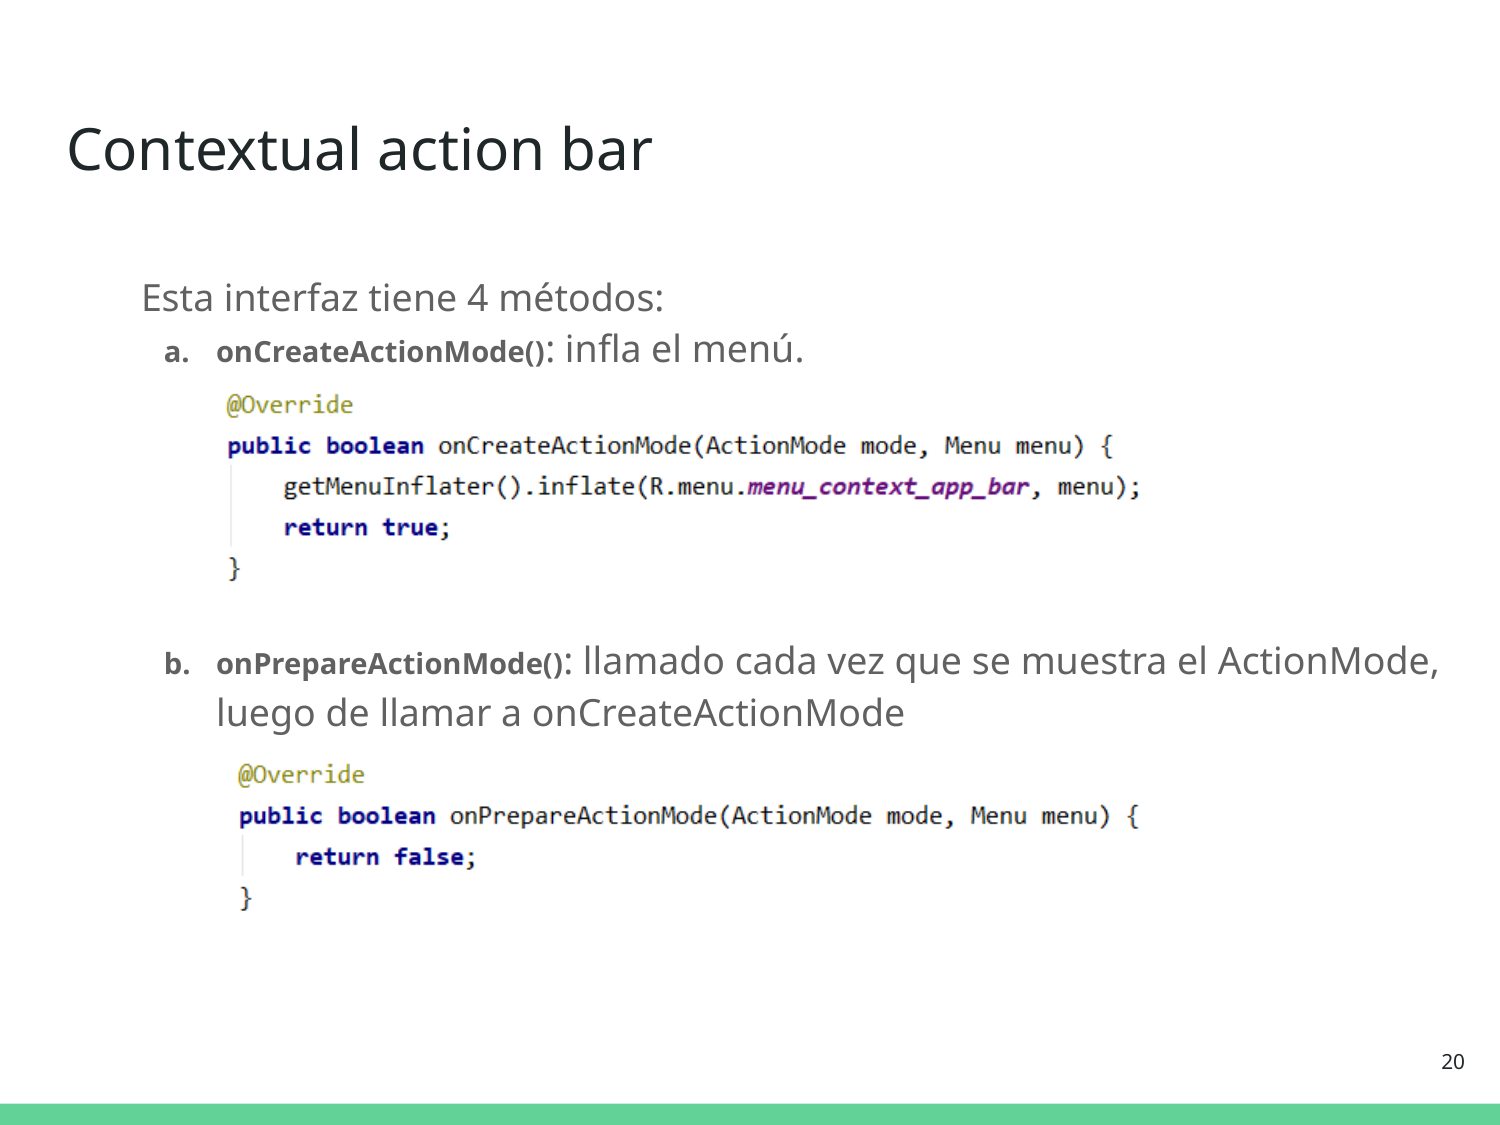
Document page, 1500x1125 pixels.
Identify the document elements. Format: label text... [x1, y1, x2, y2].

list Esta interfaz tiene 4 métodos: onCreateActionMode(): infla el menú. onPrepareActionMode(): llamado cada vez que se muestra el ActionMode, luego de llamar a onCreateActionMode [51, 252, 1466, 928]
slide_number ‹#› [1389, 1019, 1480, 1106]
picture [218, 384, 1163, 589]
title Contextual action bar [51, 97, 1449, 223]
picture [228, 750, 1153, 922]
